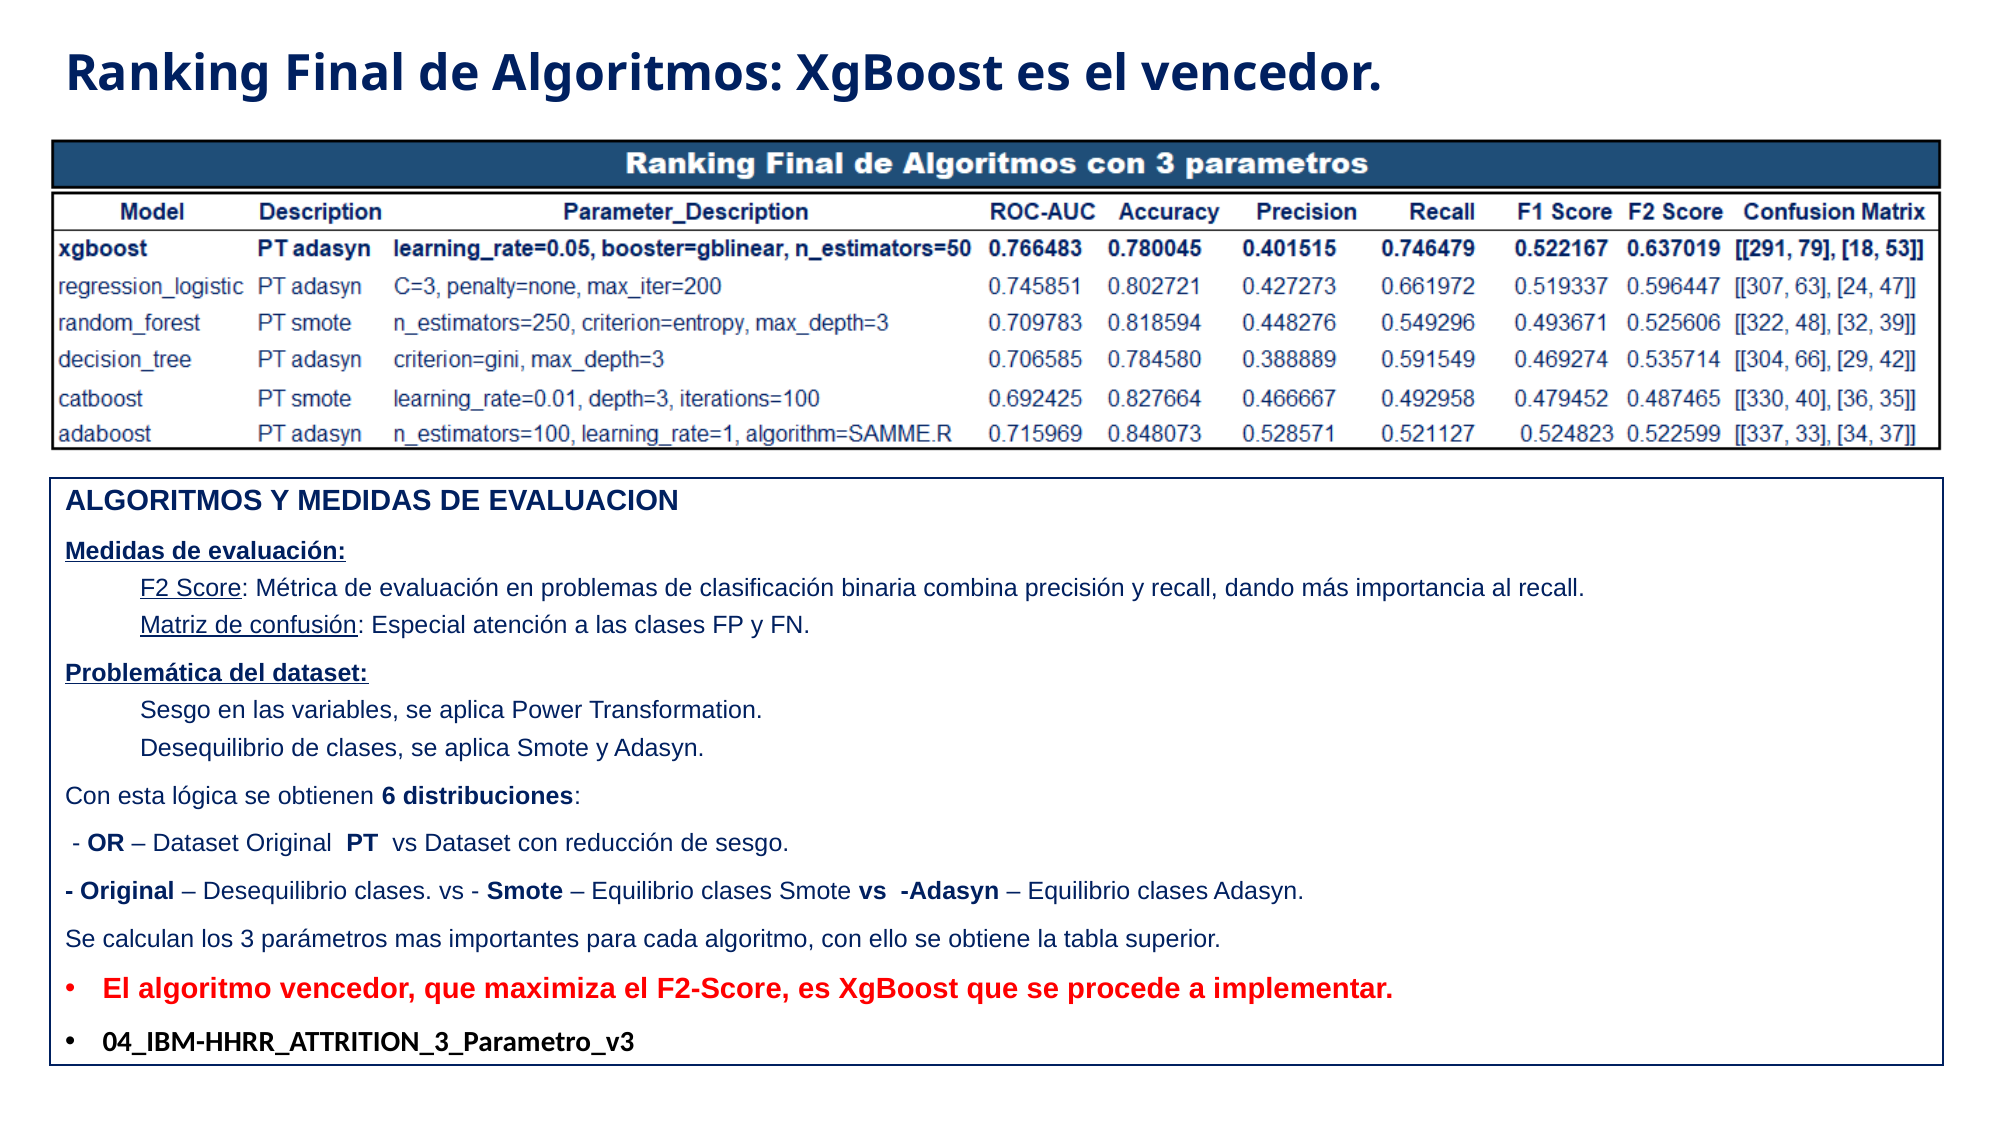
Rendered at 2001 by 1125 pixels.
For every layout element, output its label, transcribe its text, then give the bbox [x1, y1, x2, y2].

title Ranking Final de Algoritmos: XgBoost es el vencedor. [50, 48, 1885, 100]
text_box ALGORITMOS Y MEDIDAS DE EVALUACION Medidas de evaluación: F2 Score: Métrica de evaluación en problemas de clasificación binaria combina precisión y recall, dando más importancia al recall. Matriz de confusión: Especial atención a las clases FP y FN. Problemática del dataset: Sesgo en las variables, se aplica Power Transformation. Desequilibrio de clases, se aplica Smote y Adasyn. Con esta lógica se obtienen 6 distribuciones: - OR – Dataset Original PT vs Dataset con reducción de sesgo. - Original – Desequilibrio clases. vs - Smote – Equilibrio clases Smote vs -Adasyn – Equilibrio clases Adasyn. Se calculan los 3 parámetros mas importantes para cada algoritmo, con ello se obtiene la tabla superior. El algoritmo vencedor, que maximiza el F2-Score, es XgBoost que se procede a implementar. 04_IBM-HHRR_ATTRITION_3_Parametro_v3 [49, 477, 1944, 1066]
picture [49, 137, 1944, 453]
